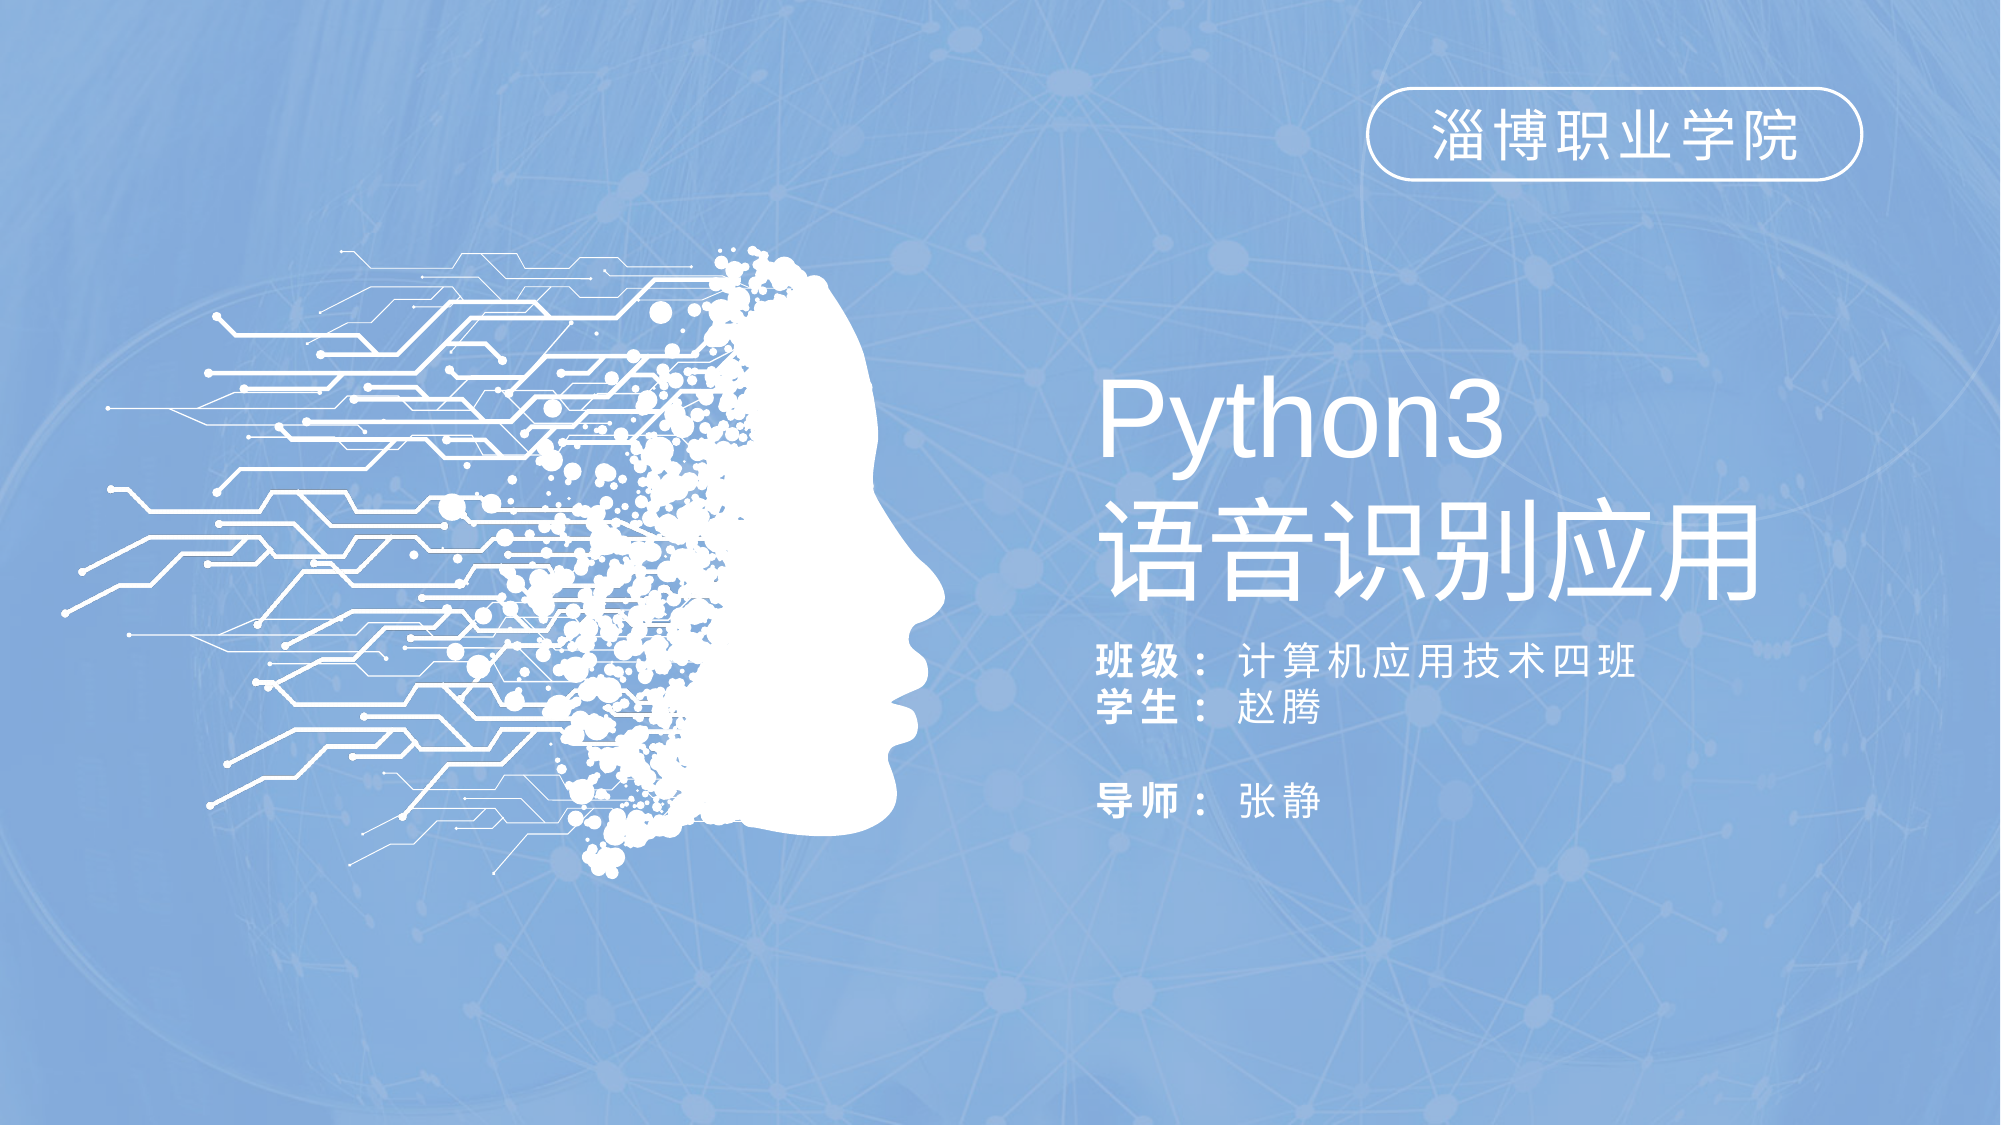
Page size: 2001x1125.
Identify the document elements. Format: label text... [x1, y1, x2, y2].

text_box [59, 245, 944, 880]
text_box 淄博职业学院 [1366, 87, 1863, 182]
text_box Python3 语音识别应用 [1079, 337, 2000, 623]
text_box 班级: 计算机应用技术四班 学生: 赵腾 导师: 张静 [1081, 628, 2000, 830]
